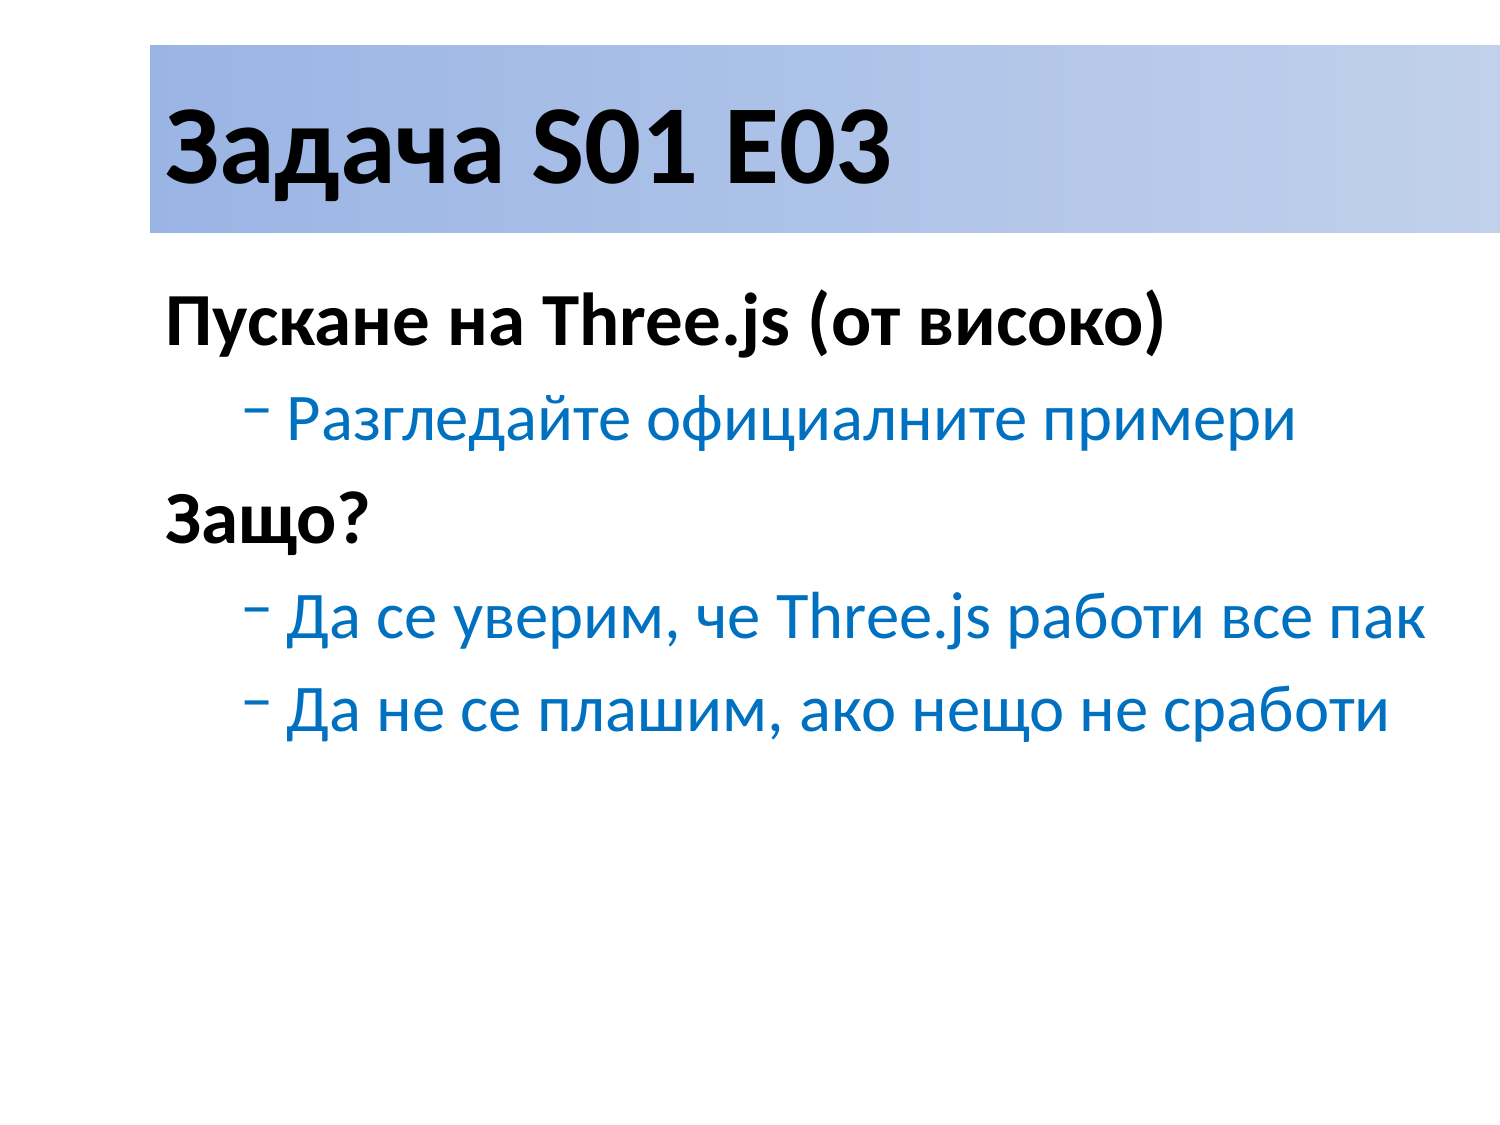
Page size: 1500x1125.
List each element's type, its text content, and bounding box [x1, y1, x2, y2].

title Задача S01 E03 [150, 45, 1500, 233]
list Пускане на Three.js (от високо) Разгледайте официалните примери Защо? Да се уверим, че Three.js работи все пак Да не се плашим, ако нещо не сработи [150, 262, 1500, 1100]
